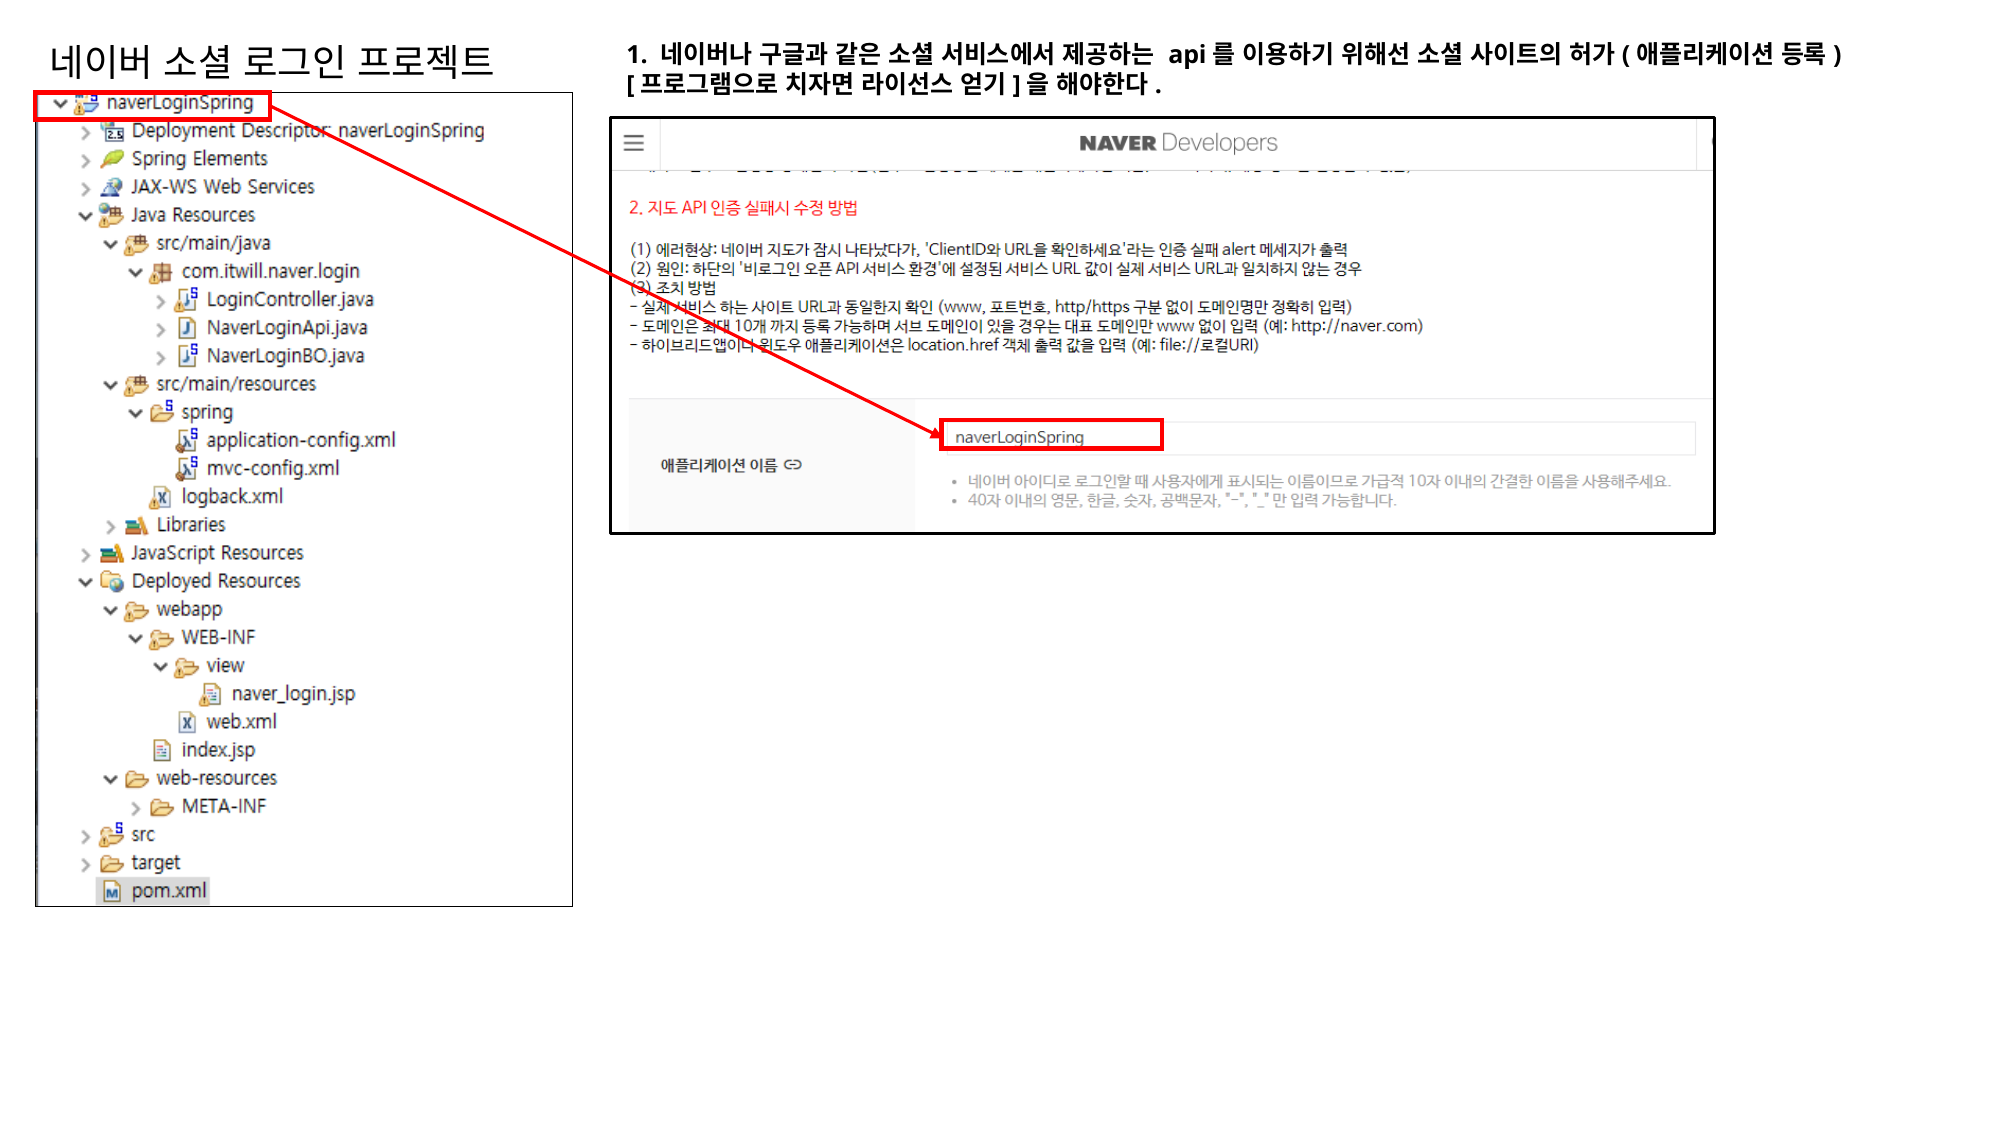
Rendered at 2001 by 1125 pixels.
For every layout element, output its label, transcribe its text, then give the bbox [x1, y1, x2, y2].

text_box 1. 네이버나 구글과 같은 소셜 서비스에서 제공하는 api를 이용하기 위해선 소셜 사이트의 허가(애플리케이션 등록)[프로그램으로 치자면 라이선스 얻기]을 해야한다. [611, 31, 1874, 107]
picture [34, 92, 573, 907]
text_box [269, 105, 944, 439]
picture [611, 119, 1713, 533]
text_box 네이버 소셜 로그인 프로젝트 [35, 31, 611, 92]
